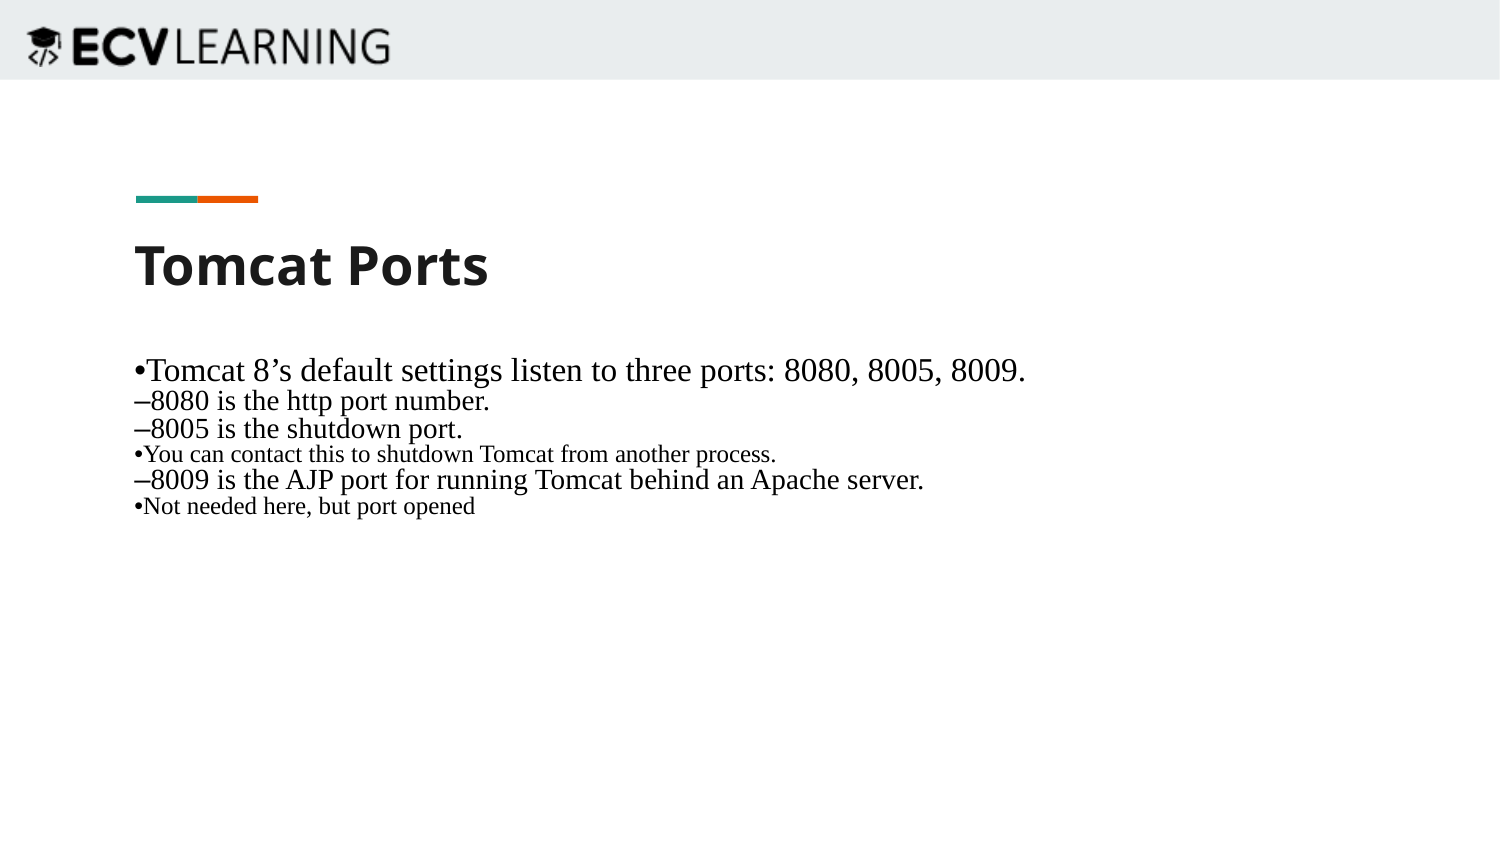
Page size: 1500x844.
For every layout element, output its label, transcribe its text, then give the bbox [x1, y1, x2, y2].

picture [24, 24, 395, 67]
text_box Tomcat Ports [119, 216, 1381, 304]
text_box •Tomcat 8’s default settings listen to three ports: 8080, 8005, 8009. –8080 is the http port number. –8005 is the shutdown port. •You can contact this to shutdown Tomcat from another process. –8009 is the AJP port for running Tomcat behind an Apache server. •Not needed here, but port opened [119, 341, 1381, 712]
